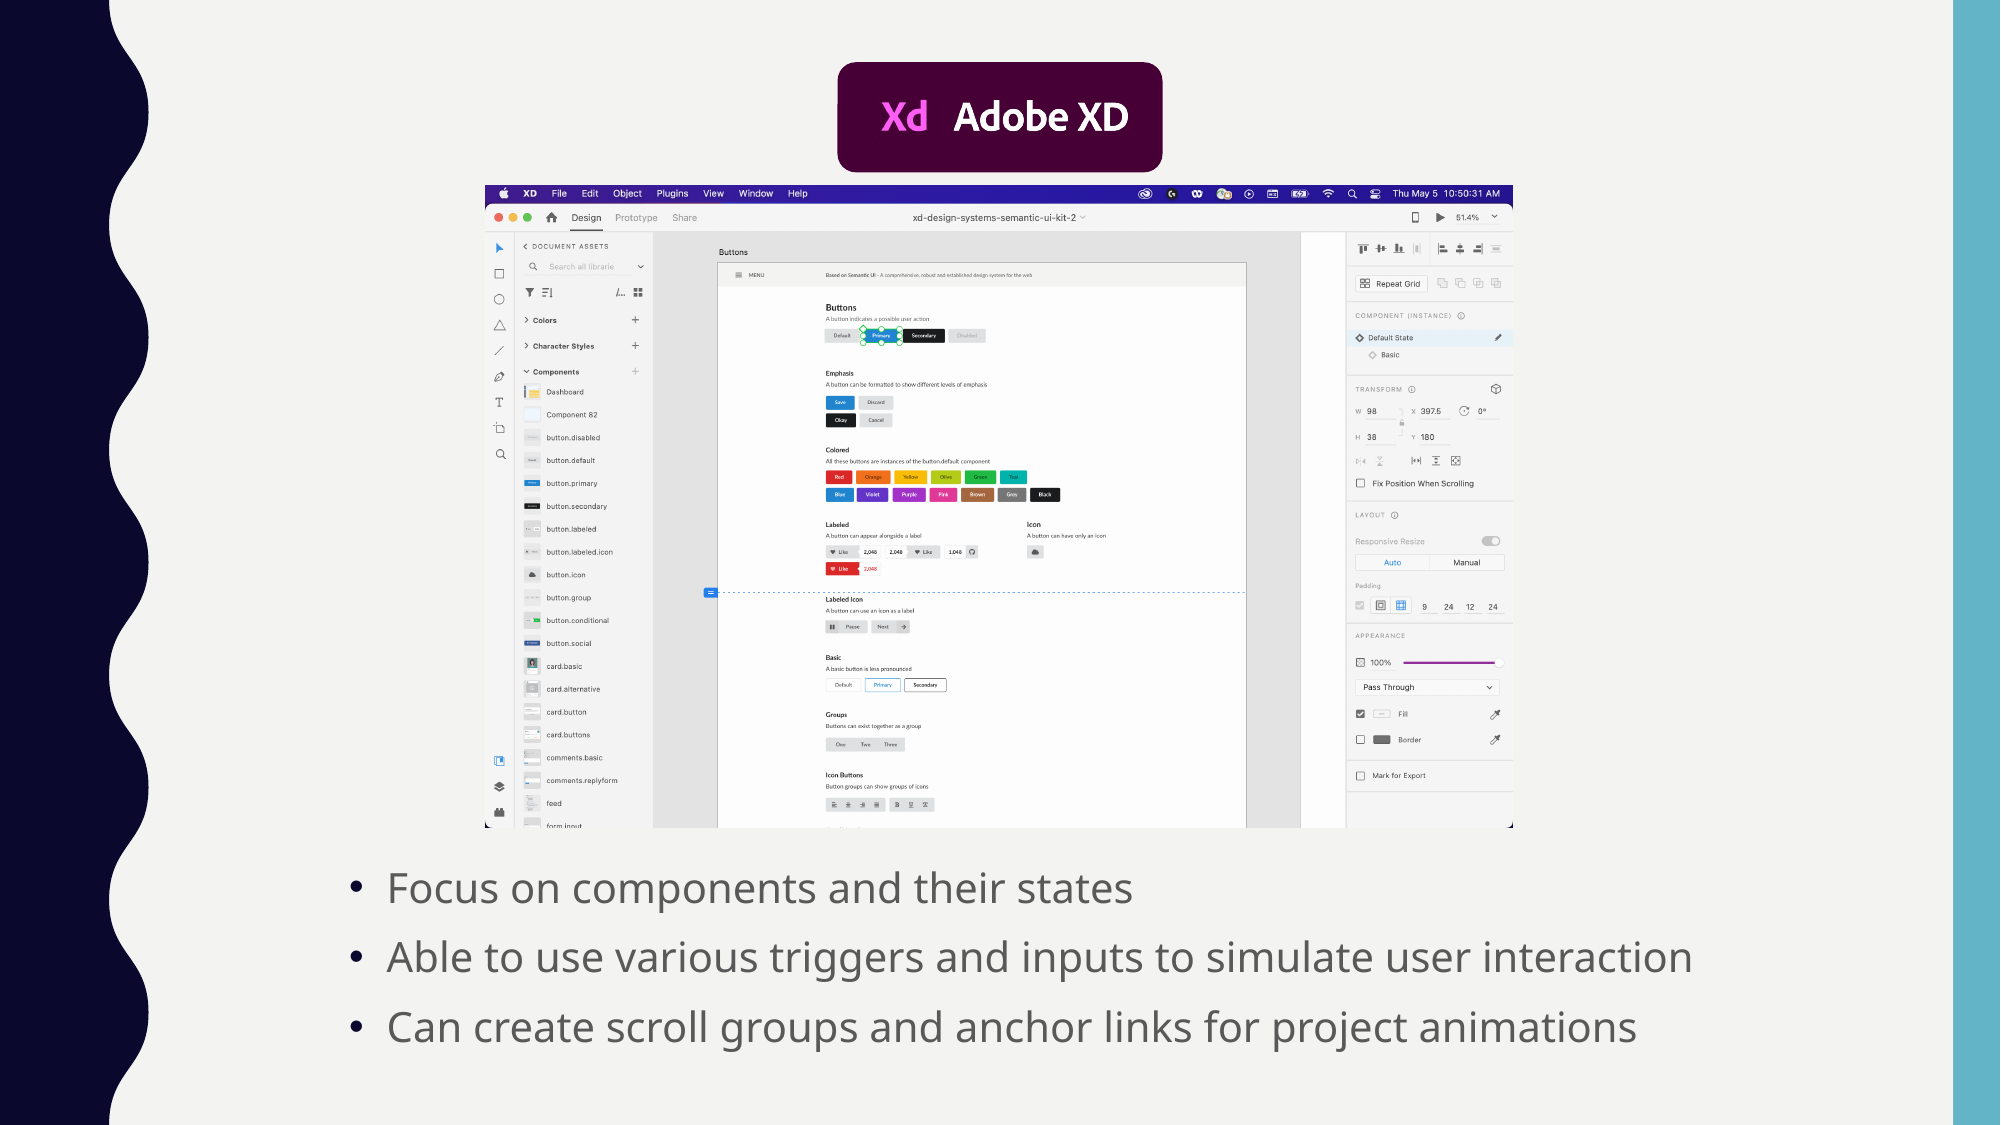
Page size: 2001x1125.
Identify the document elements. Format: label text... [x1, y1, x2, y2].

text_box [837, 62, 1163, 173]
list Focus on components and their states Able to use various triggers and inputs to simulate user interaction Can create scroll groups and anchor links for project animations [334, 848, 1841, 1095]
picture [485, 185, 1513, 828]
